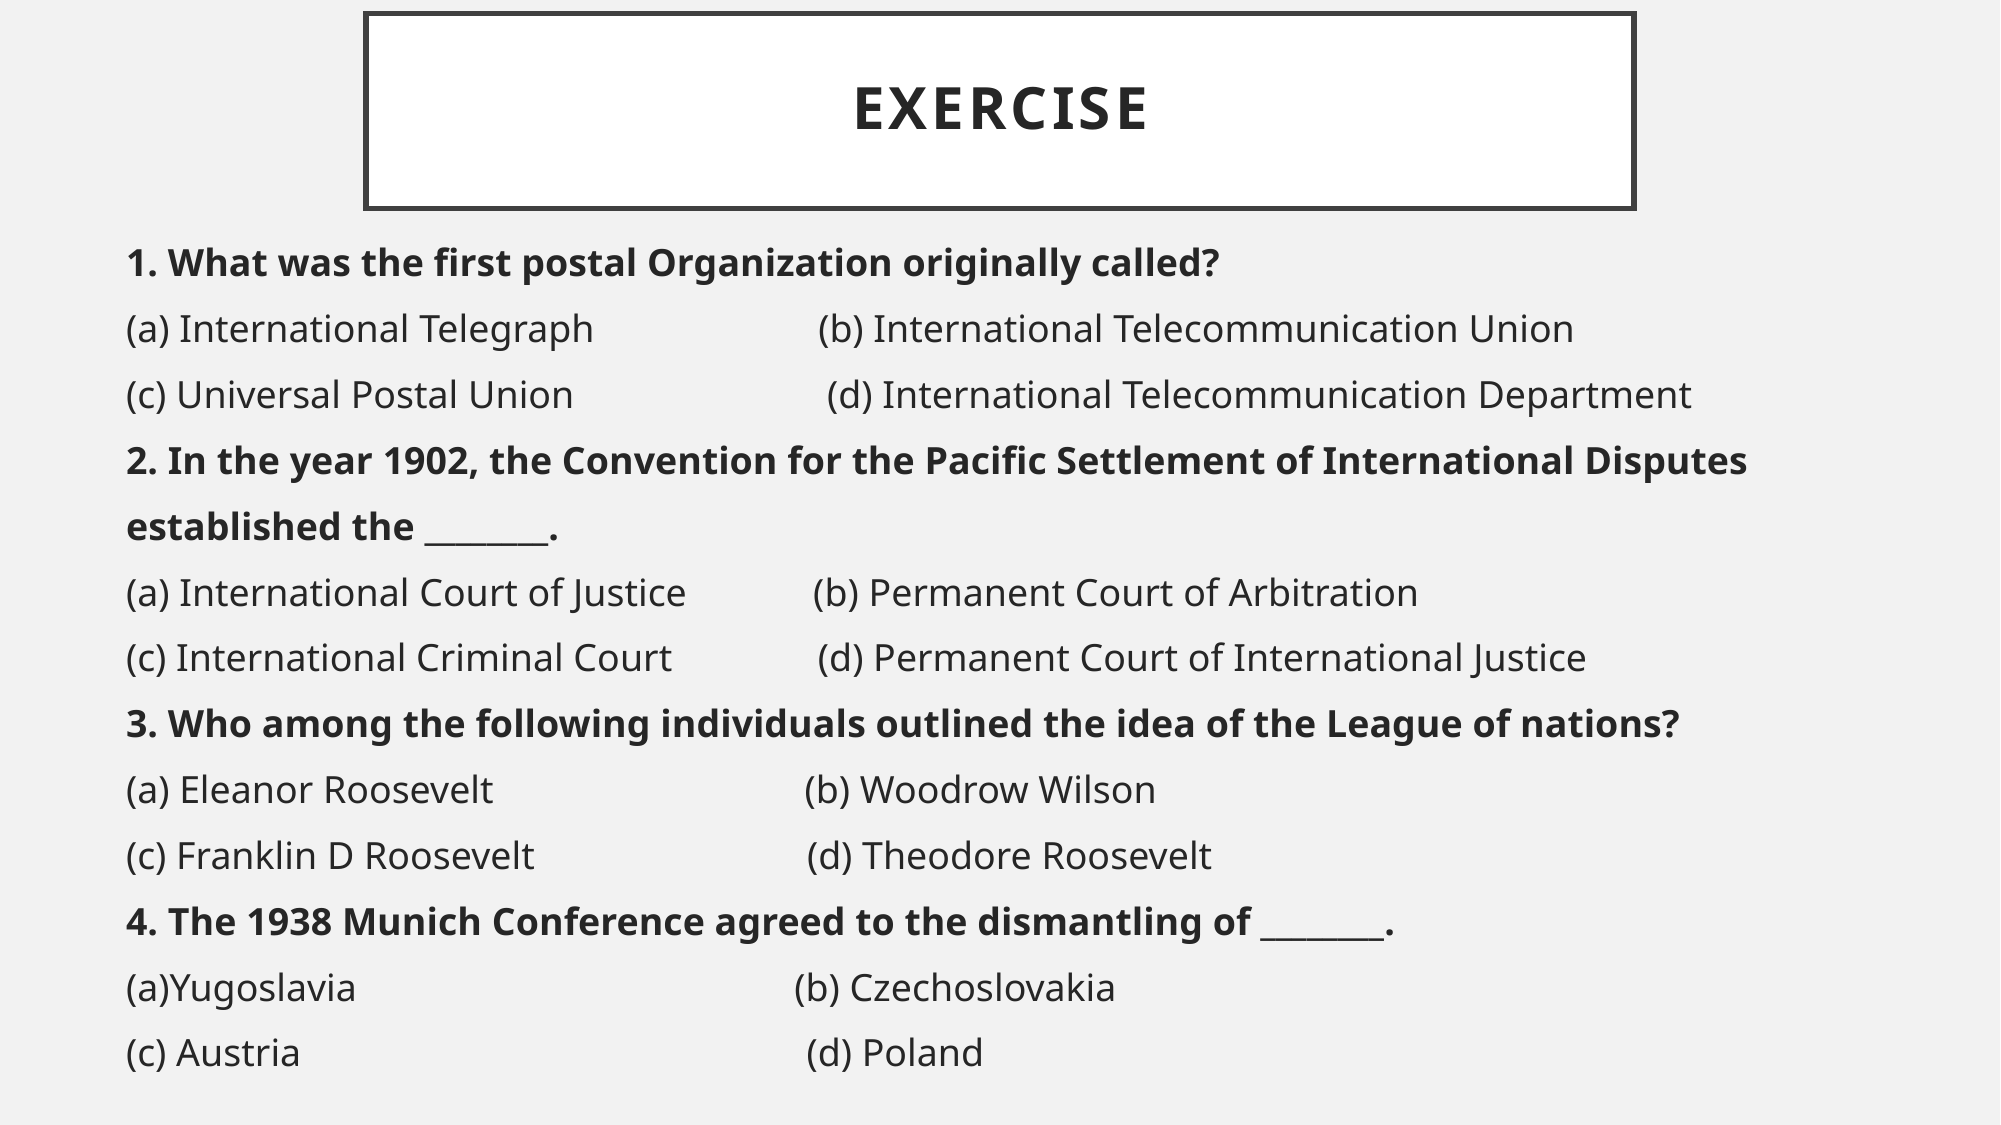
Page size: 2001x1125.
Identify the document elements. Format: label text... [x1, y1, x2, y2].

title EXERCISE [363, 11, 1637, 211]
list 1. What was the first postal Organization originally called? (a) International Telegraph (b) International Telecommunication Union (c) Universal Postal Union (d) International Telecommunication Department 2. In the year 1902, the Convention for the Pacific Settlement of International Disputes established the ________. (a) International Court of Justice (b) Permanent Court of Arbitration (c) International Criminal Court (d) Permanent Court of International Justice 3. Who among the following individuals outlined the idea of the League of nations? (a) Eleanor Roosevelt (b) Woodrow Wilson (c) Franklin D Roosevelt (d) Theodore Roosevelt 4. The 1938 Munich Conference agreed to the dismantling of ________. (a)Yugoslavia (b) Czechoslovakia (c) Austria (d) Poland [111, 231, 1889, 1112]
